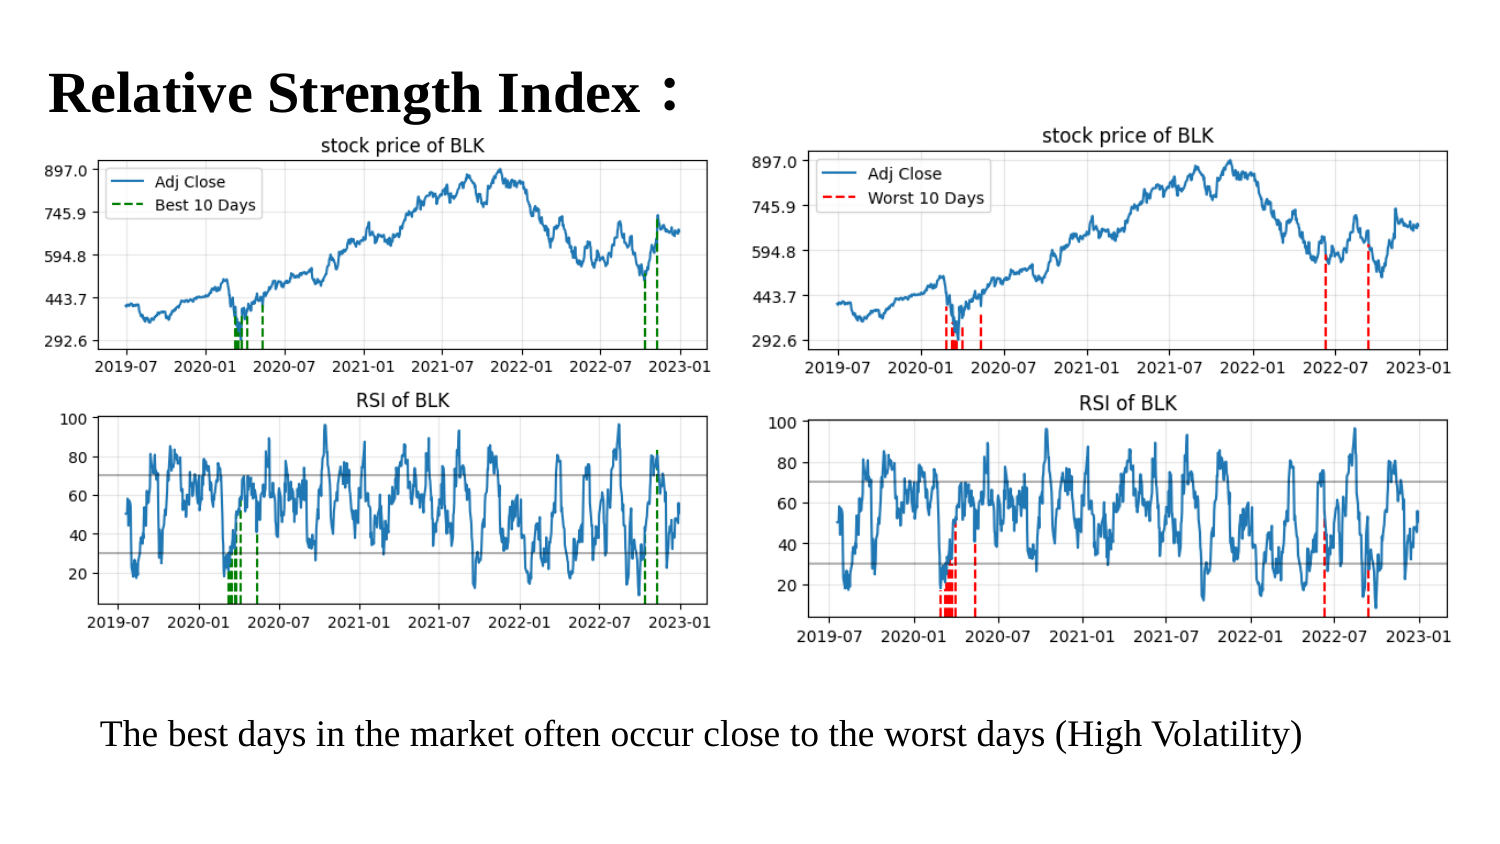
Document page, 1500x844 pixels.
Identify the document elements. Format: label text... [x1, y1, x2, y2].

text_box The best days in the market often occur close to the worst days (High Volatility) [84, 686, 1403, 769]
picture [740, 115, 1464, 656]
picture [33, 126, 722, 641]
title Relative Strength Index： [33, 39, 762, 116]
